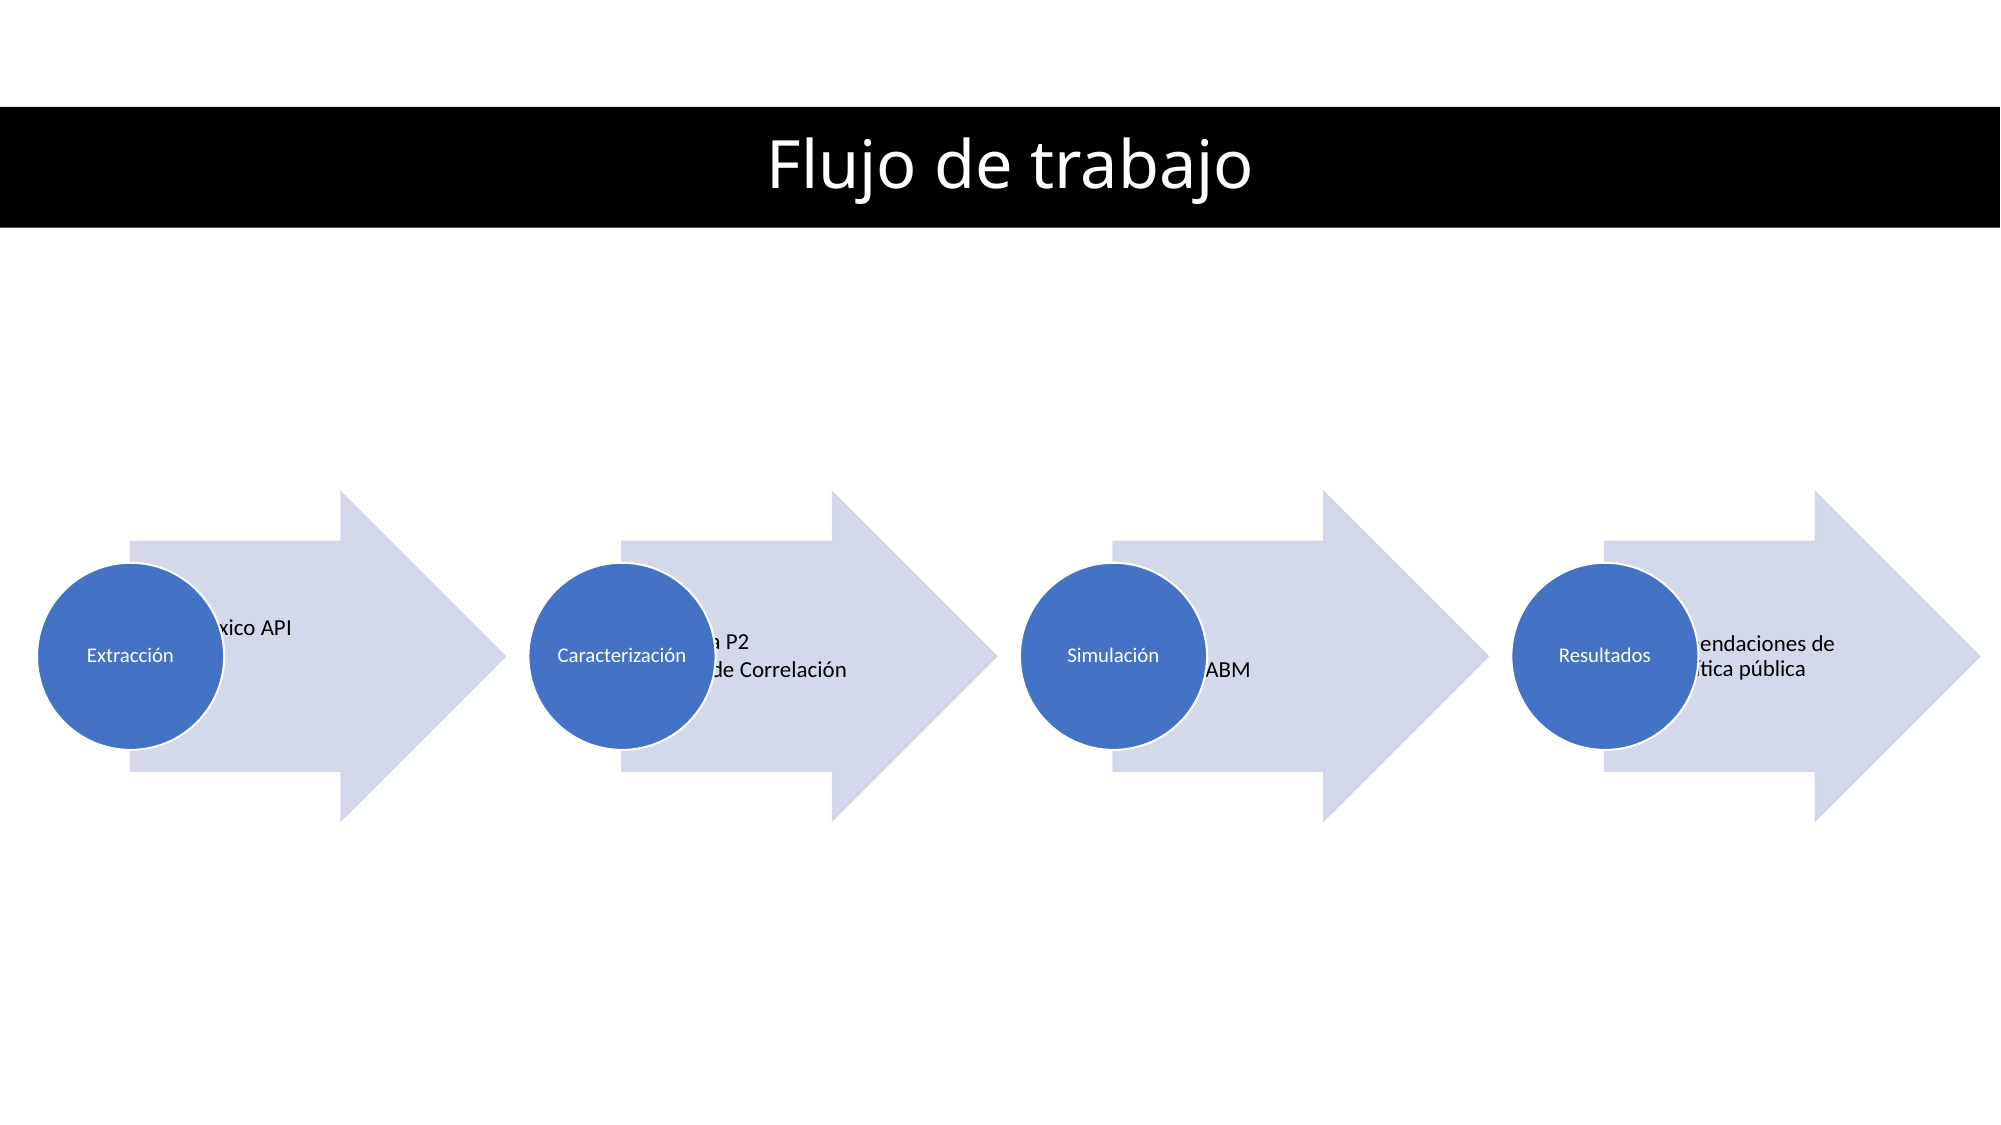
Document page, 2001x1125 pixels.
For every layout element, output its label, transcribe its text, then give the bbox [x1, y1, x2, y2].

title Flujo de trabajo [91, 105, 1931, 228]
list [35, 299, 1981, 1014]
text_box [0, 106, 2000, 229]
